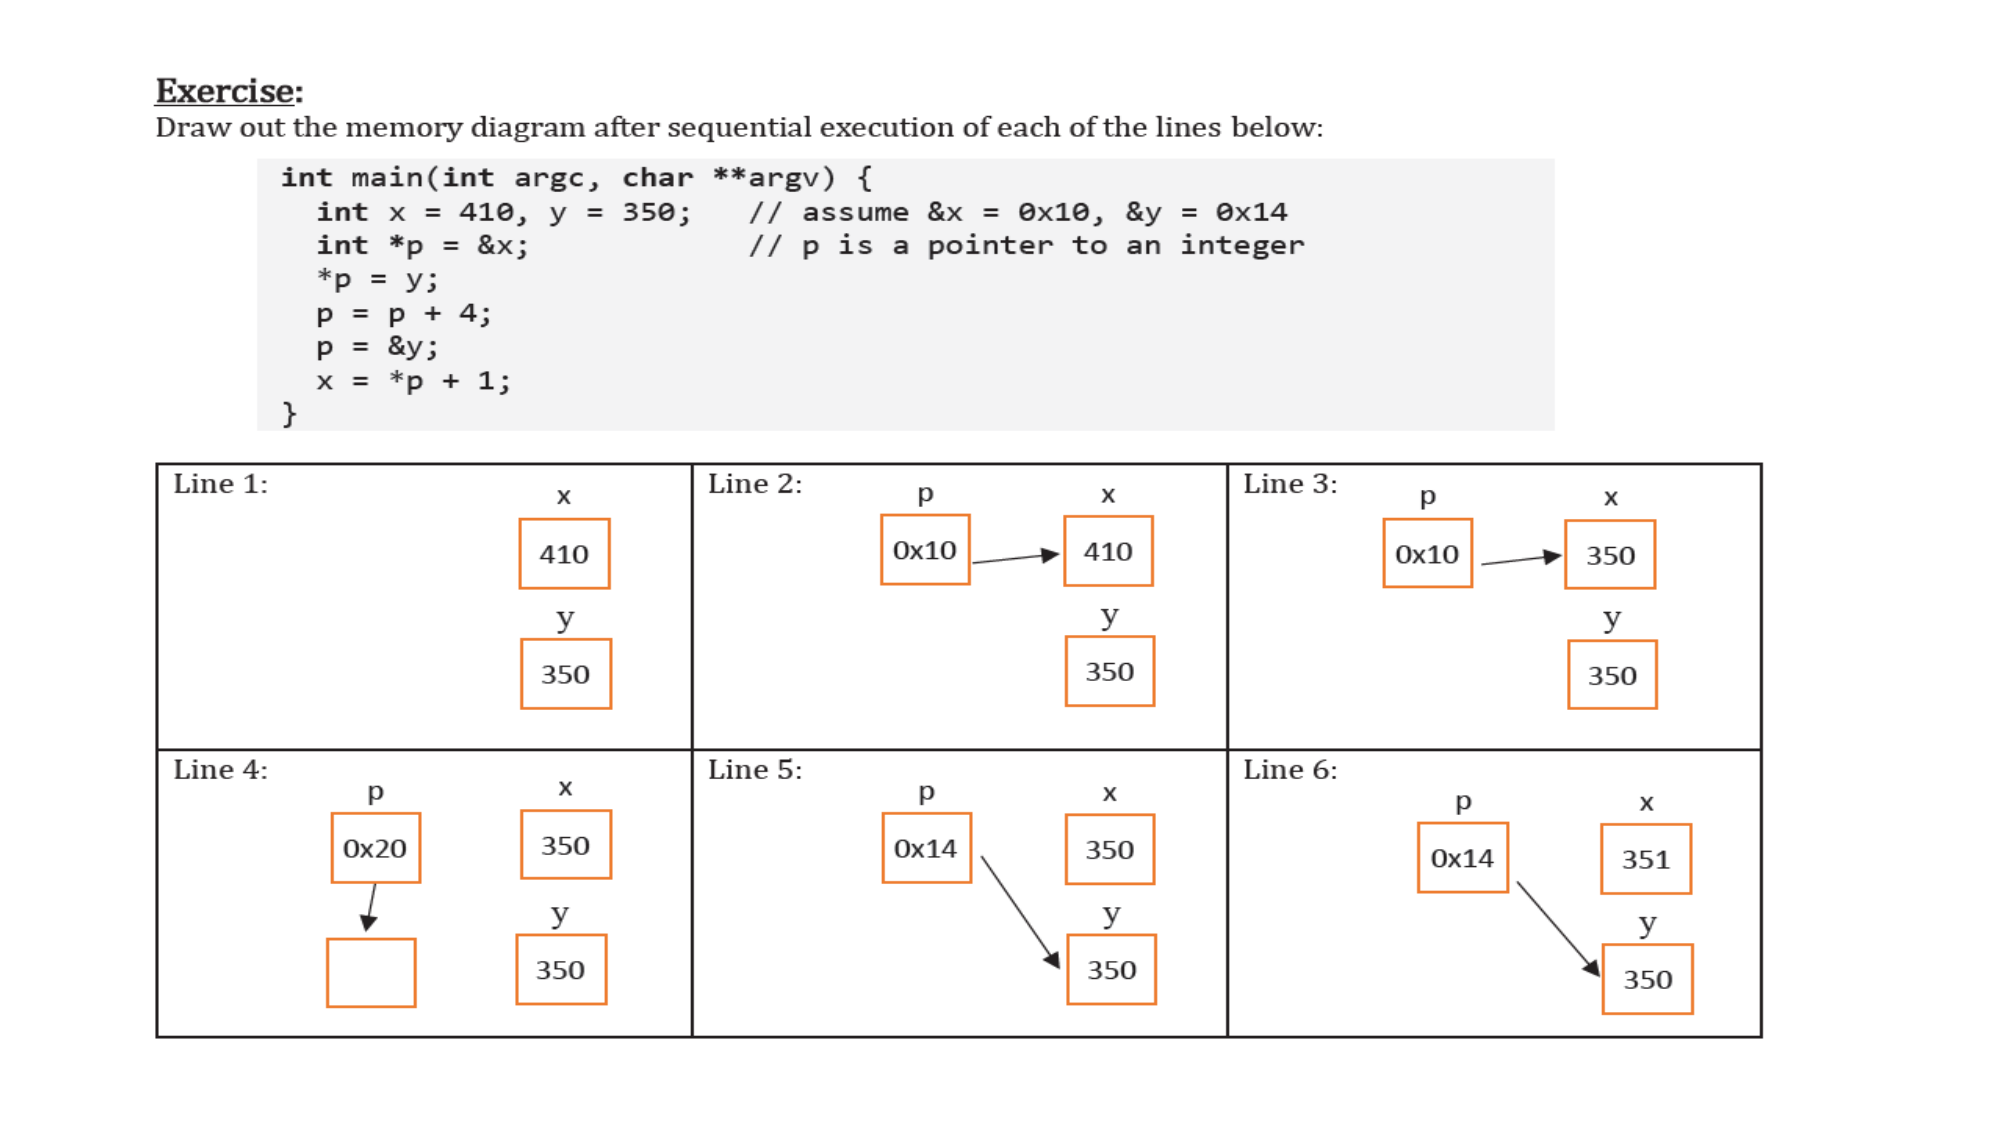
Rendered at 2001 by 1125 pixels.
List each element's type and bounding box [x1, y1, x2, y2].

list [115, 76, 1793, 1047]
